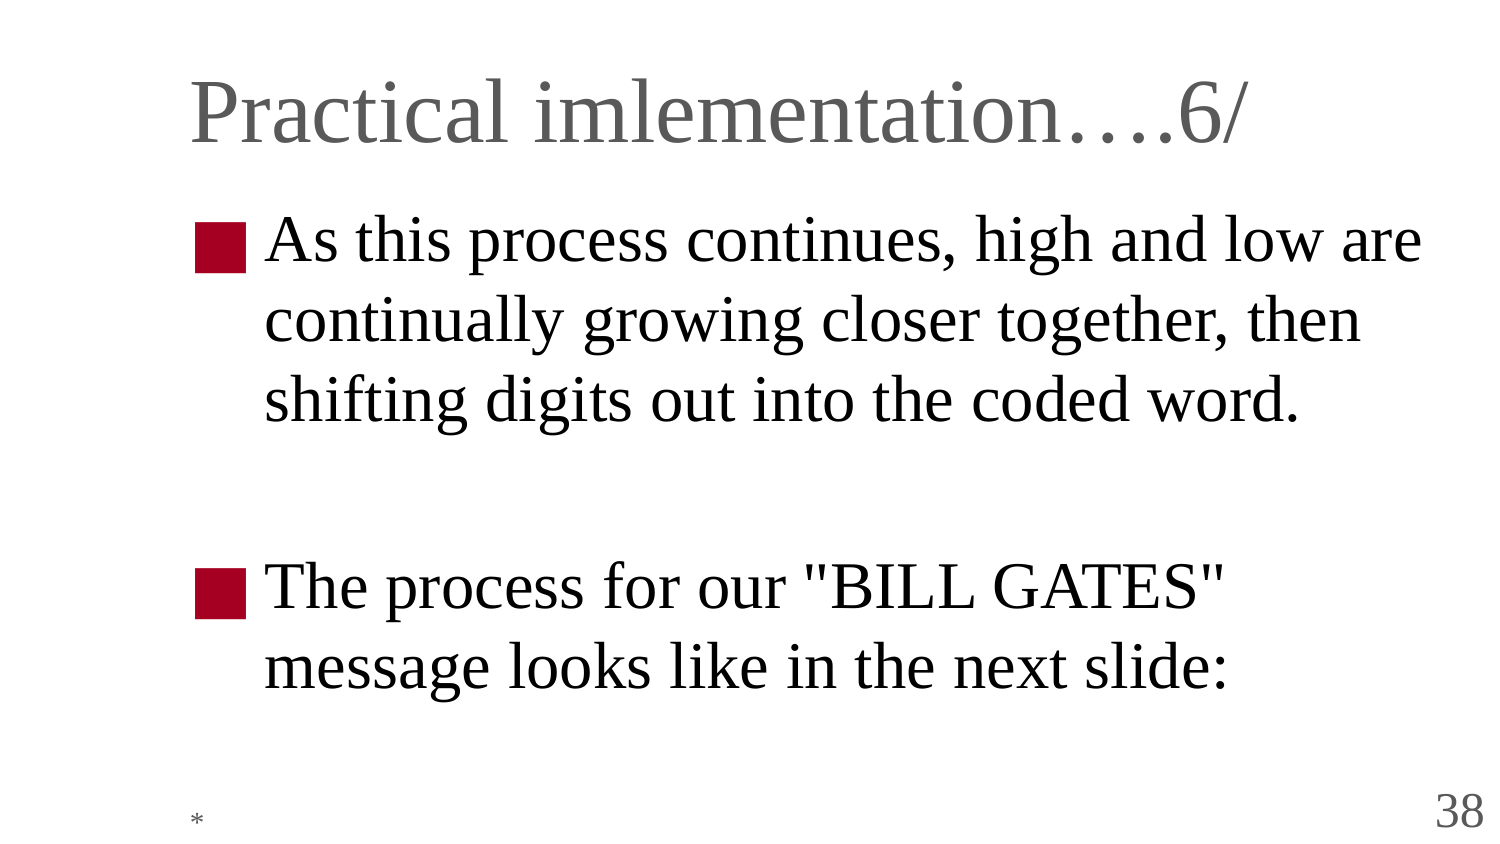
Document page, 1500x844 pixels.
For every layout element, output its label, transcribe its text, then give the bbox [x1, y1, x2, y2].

list As this process continues, high and low are continually growing closer together, then shifting digits out into the coded word. The process for our "BILL GATES" message looks like in the next slide: [174, 187, 1450, 765]
text_box 38 [1349, 789, 1500, 844]
text_box * [174, 789, 488, 844]
title Practical imlementation….6/ [174, 46, 1450, 169]
